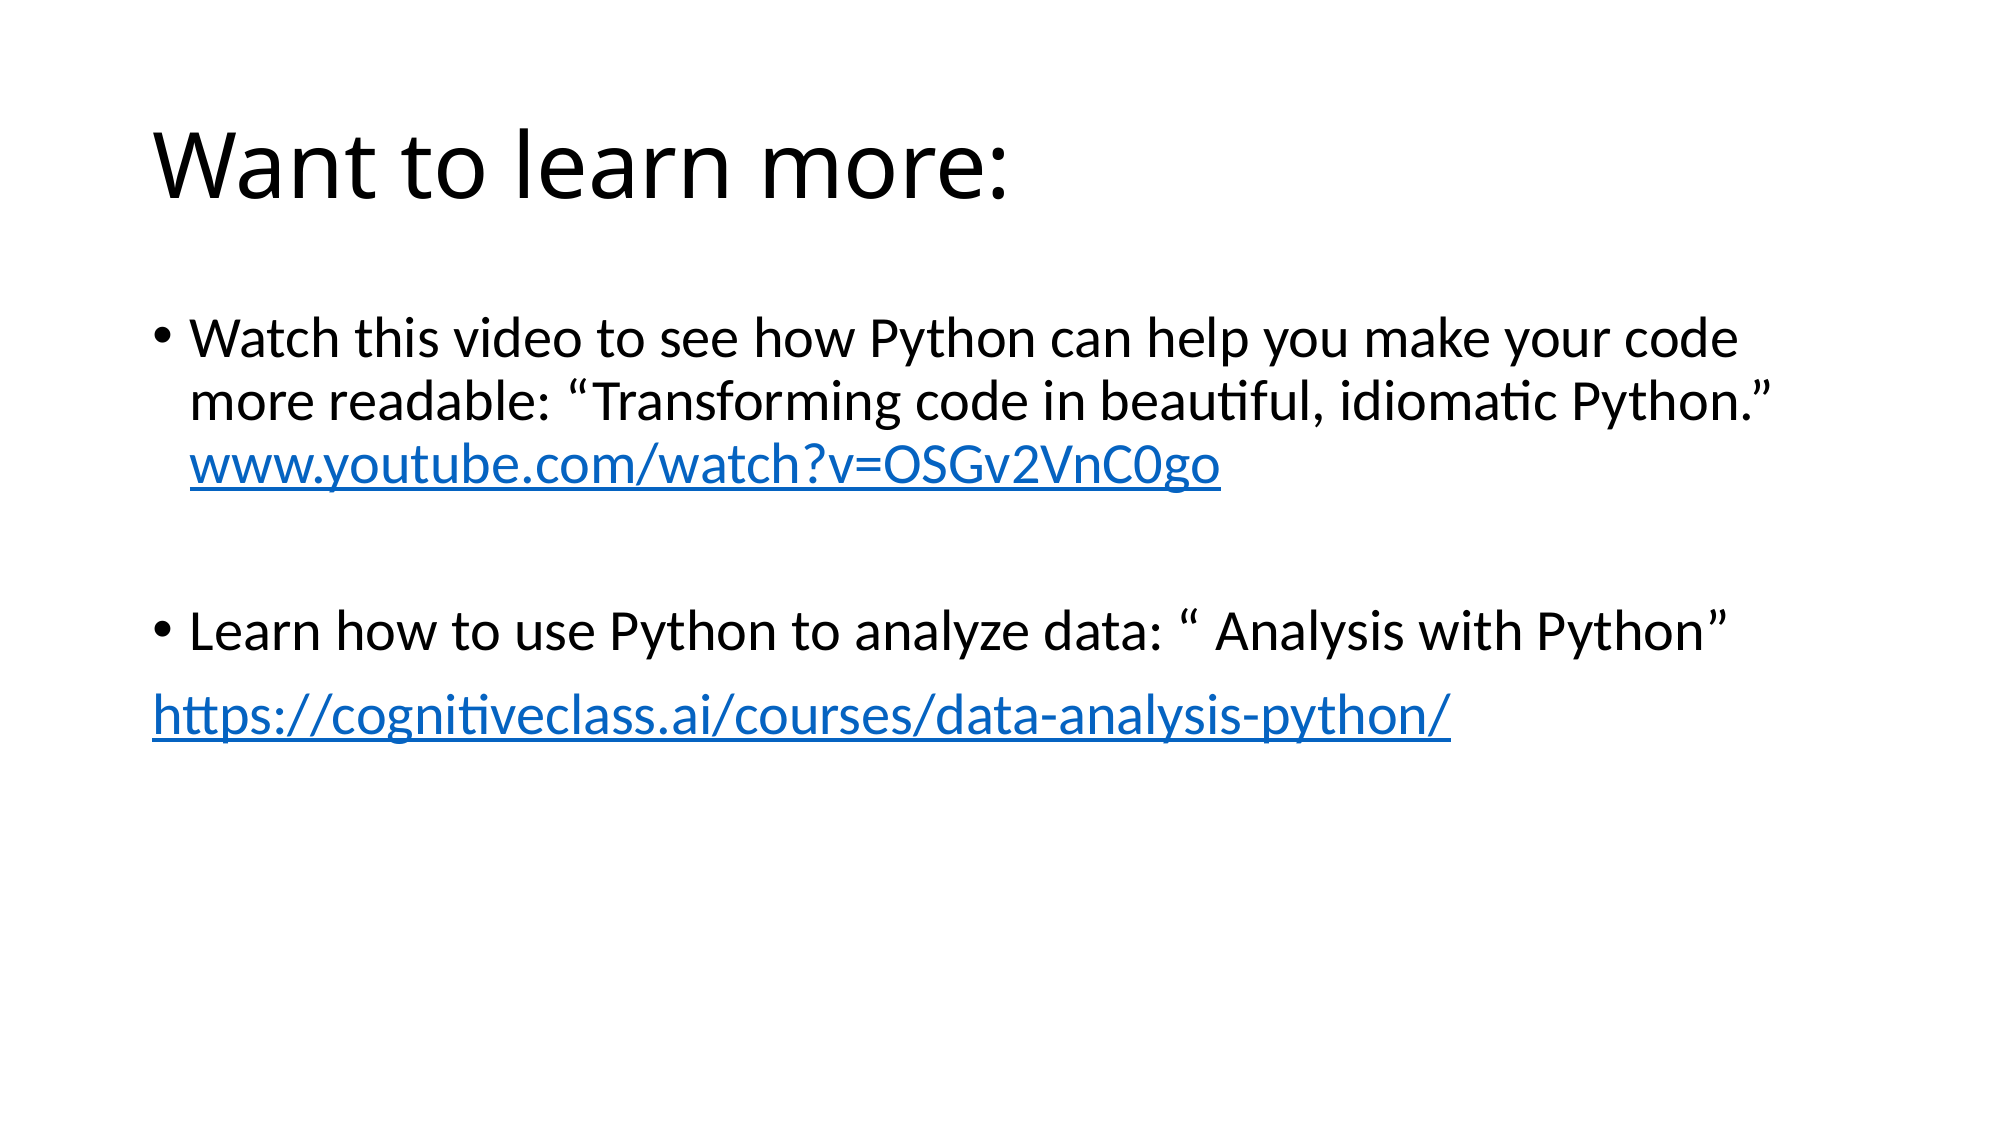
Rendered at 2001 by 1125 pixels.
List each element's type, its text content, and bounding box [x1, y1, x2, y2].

list Watch this video to see how Python can help you make your code more readable: “Transforming code in beautiful, idiomatic Python.” www.youtube.com/watch?v=OSGv2VnC0go Learn how to use Python to analyze data: “ Analysis with Python” https://cognitiveclass.ai/courses/data-analysis-python/ [137, 299, 1863, 1014]
title Want to learn more: [137, 59, 1863, 278]
